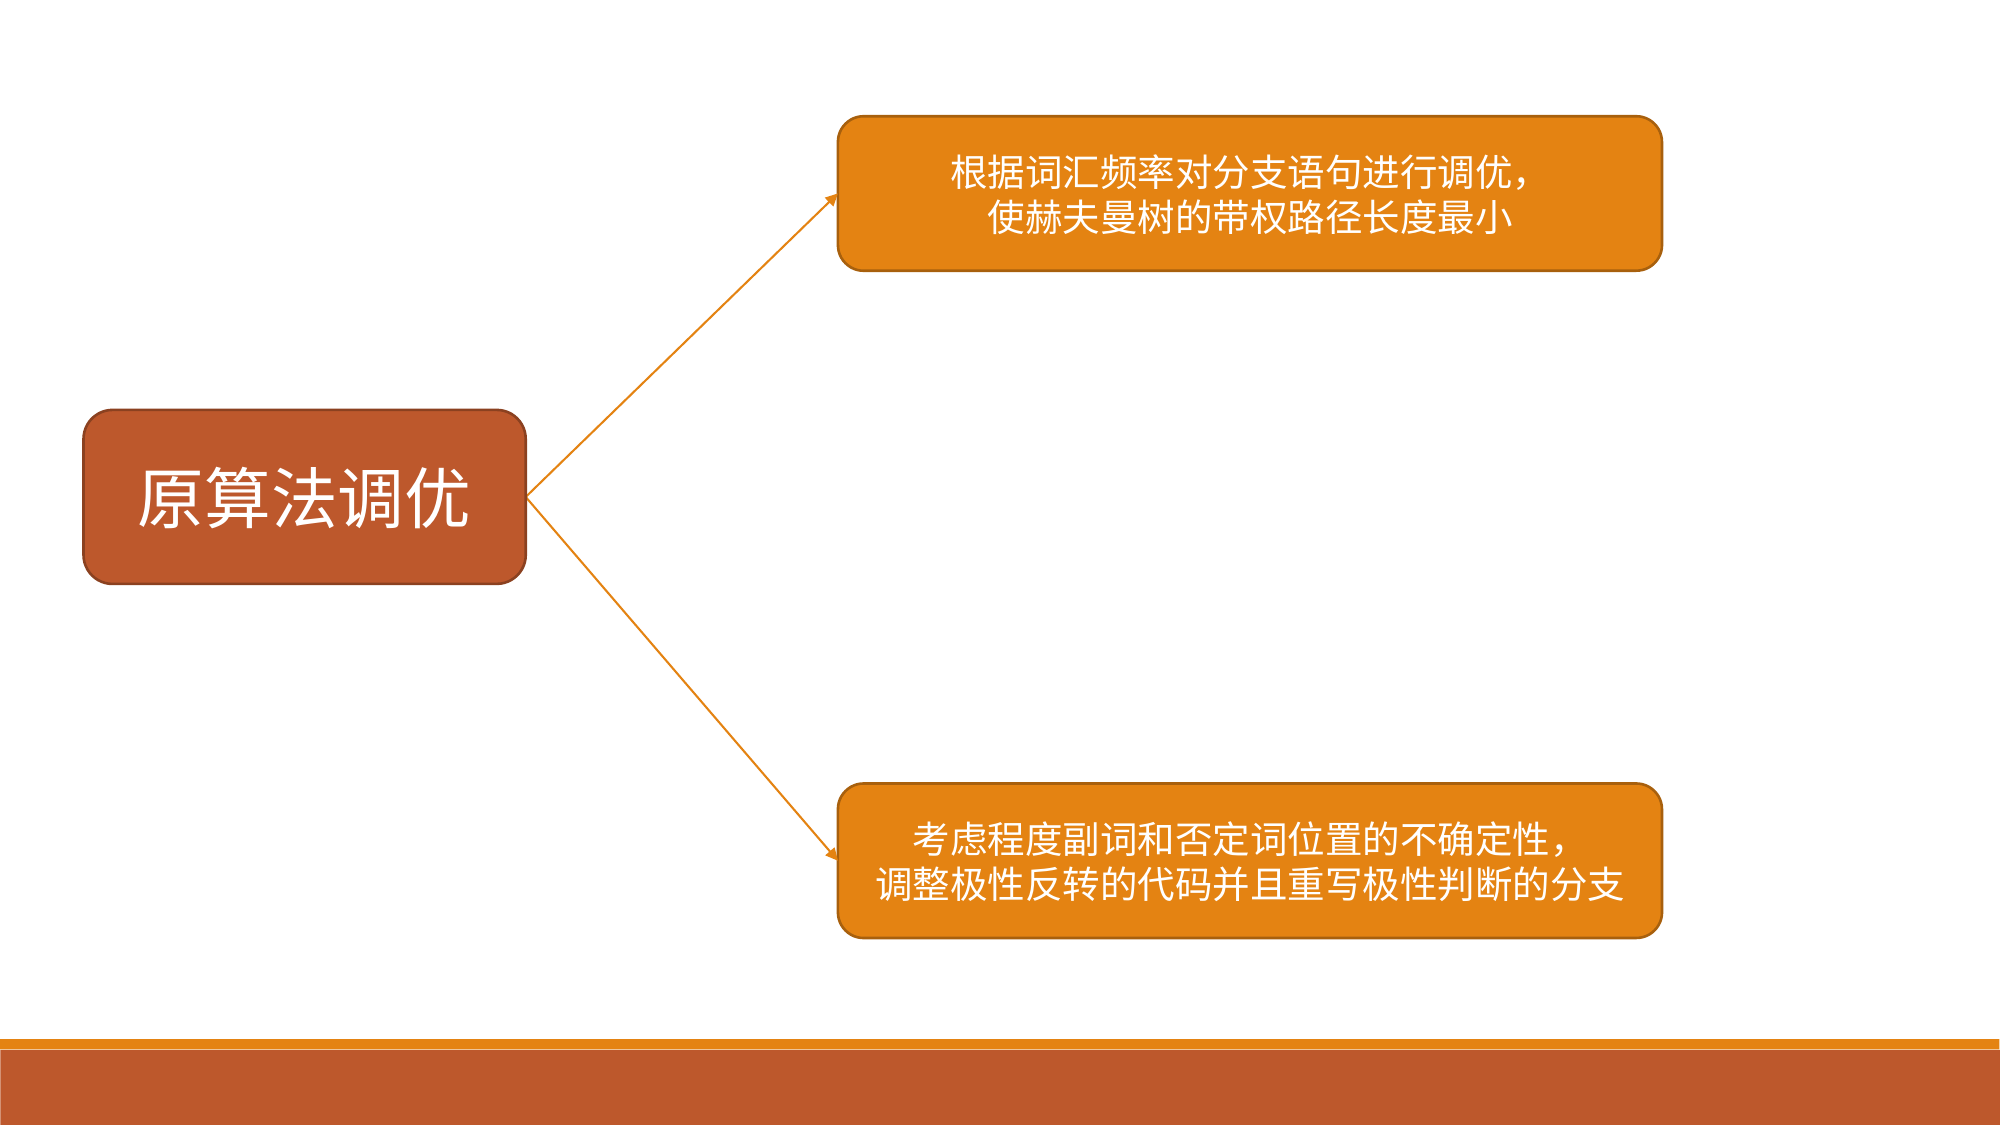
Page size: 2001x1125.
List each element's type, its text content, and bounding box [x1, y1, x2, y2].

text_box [525, 192, 839, 498]
text_box 原算法调优 [82, 408, 522, 586]
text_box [525, 503, 839, 862]
text_box 考虑程度副词和否定词位置的不确定性， 调整极性反转的代码并且重写极性判断的分支 [836, 782, 1664, 940]
text_box 根据词汇频率对分支语句进行调优， 使赫夫曼树的带权路径长度最小 [836, 114, 1664, 273]
